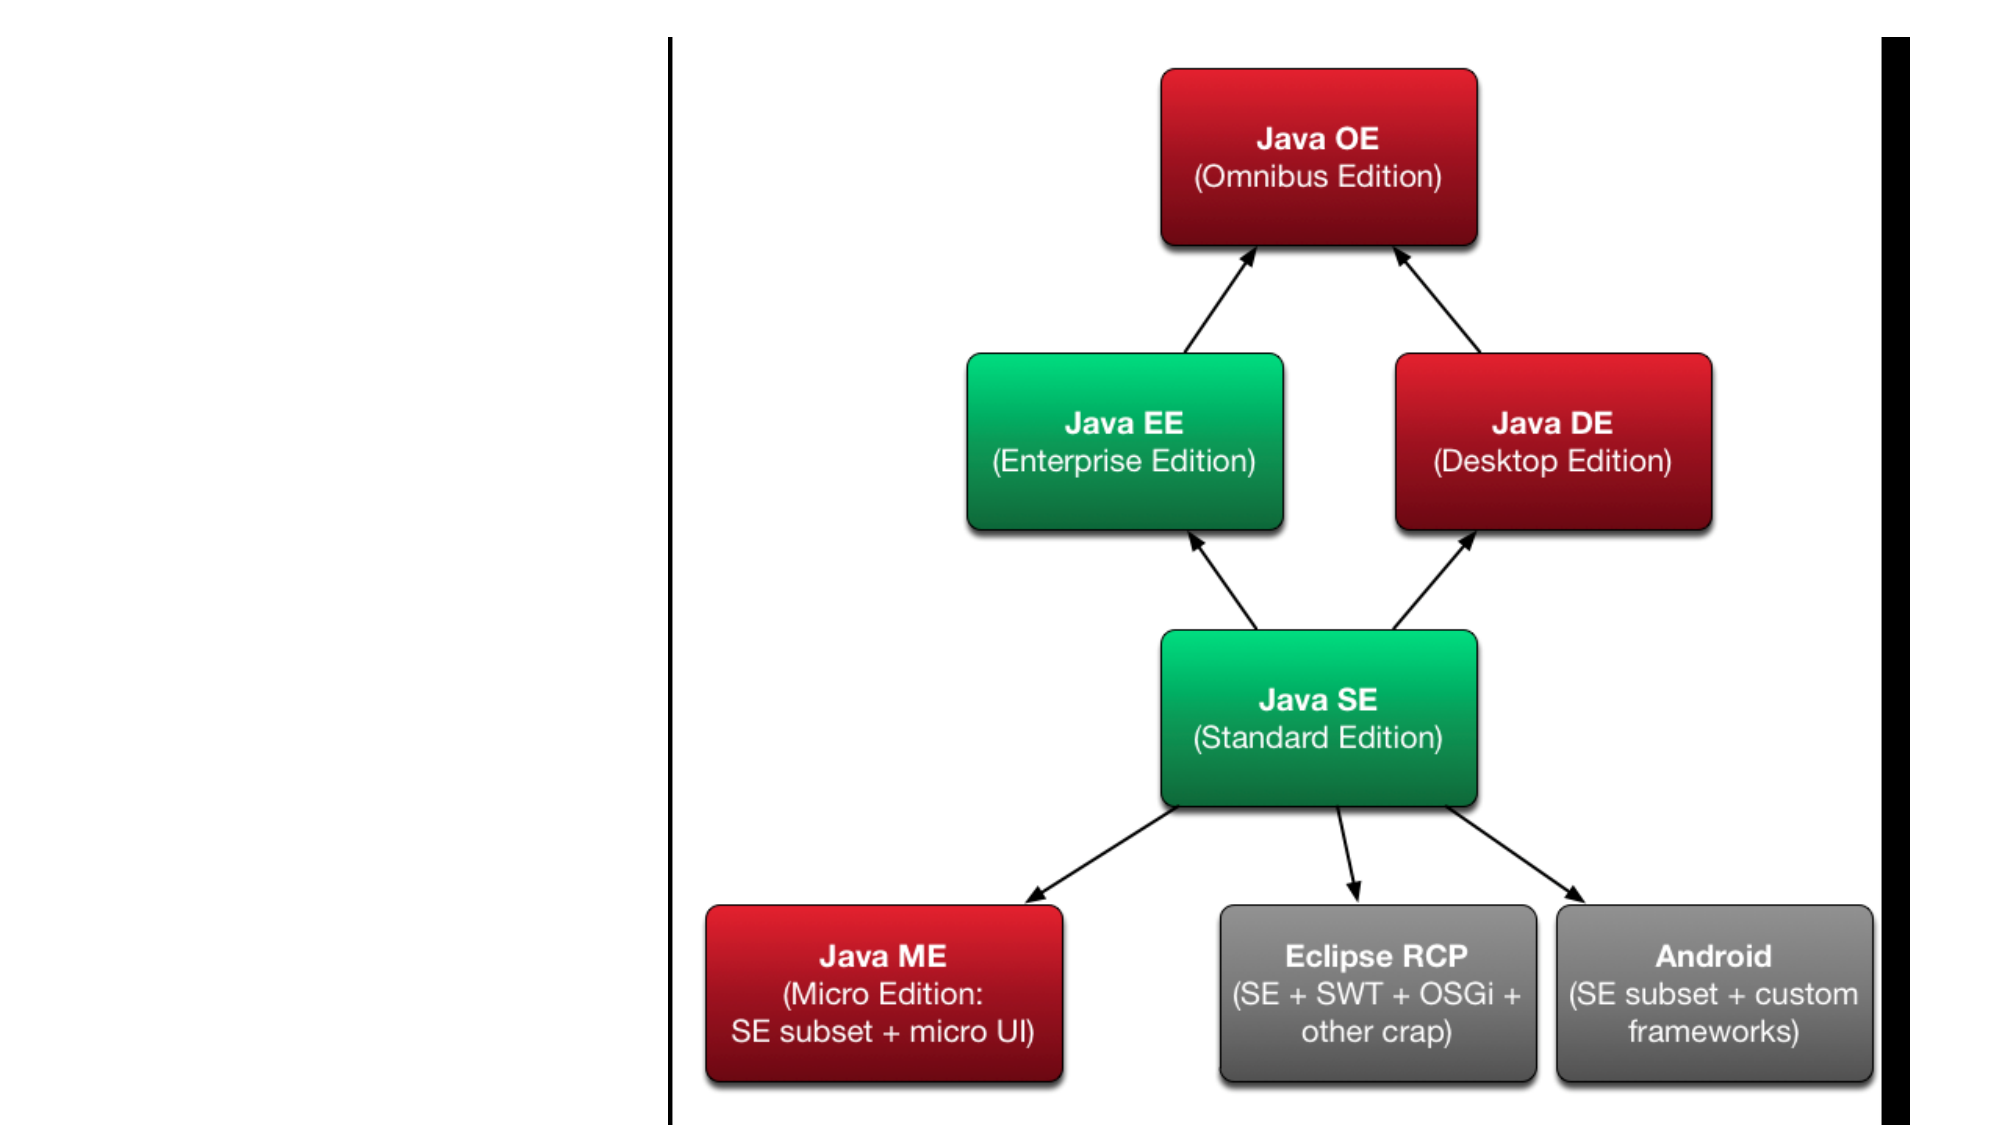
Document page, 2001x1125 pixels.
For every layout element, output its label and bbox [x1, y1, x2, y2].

picture [668, 37, 1910, 1125]
